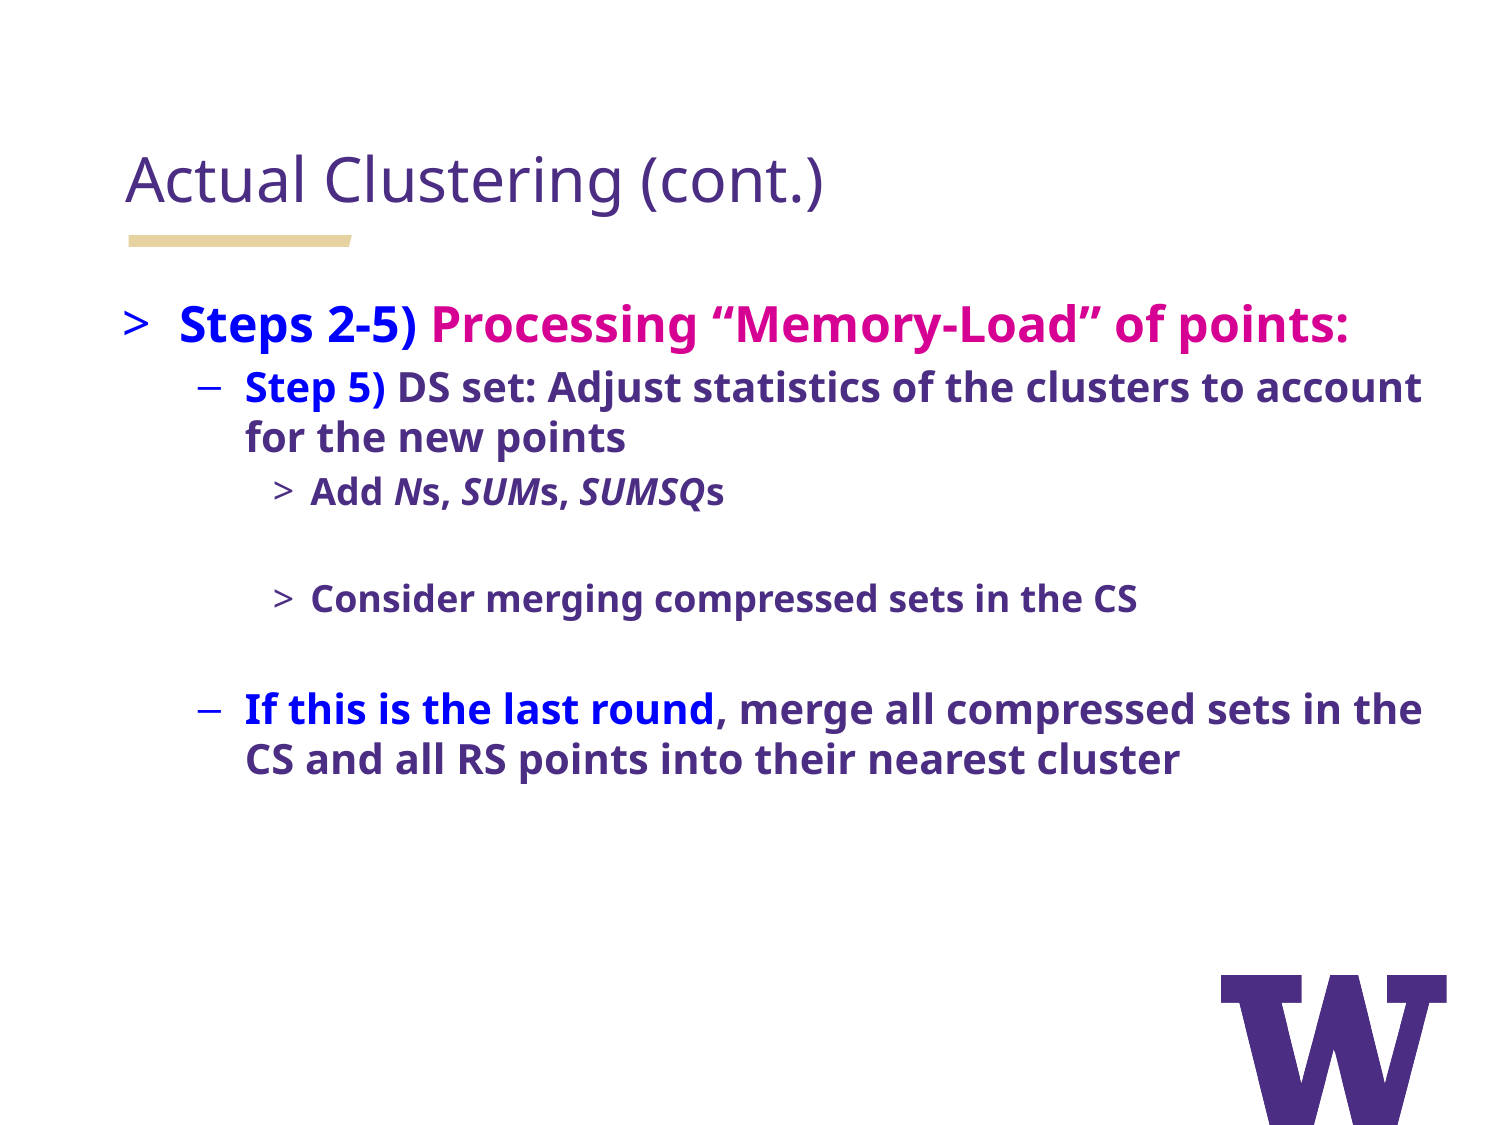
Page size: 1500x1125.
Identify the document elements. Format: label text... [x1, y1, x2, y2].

list Steps 2-5) Processing “Memory-Load” of points: Step 5) DS set: Adjust statistics of the clusters to account for the new points Add Ns, SUMs, SUMSQs Consider merging compressed sets in the CS If this is the last round, merge all compressed sets in the CS and all RS points into their nearest cluster [108, 284, 1453, 944]
picture [128, 235, 352, 247]
picture [1221, 975, 1447, 1125]
list Actual Clustering (cont.) [110, 60, 1453, 224]
